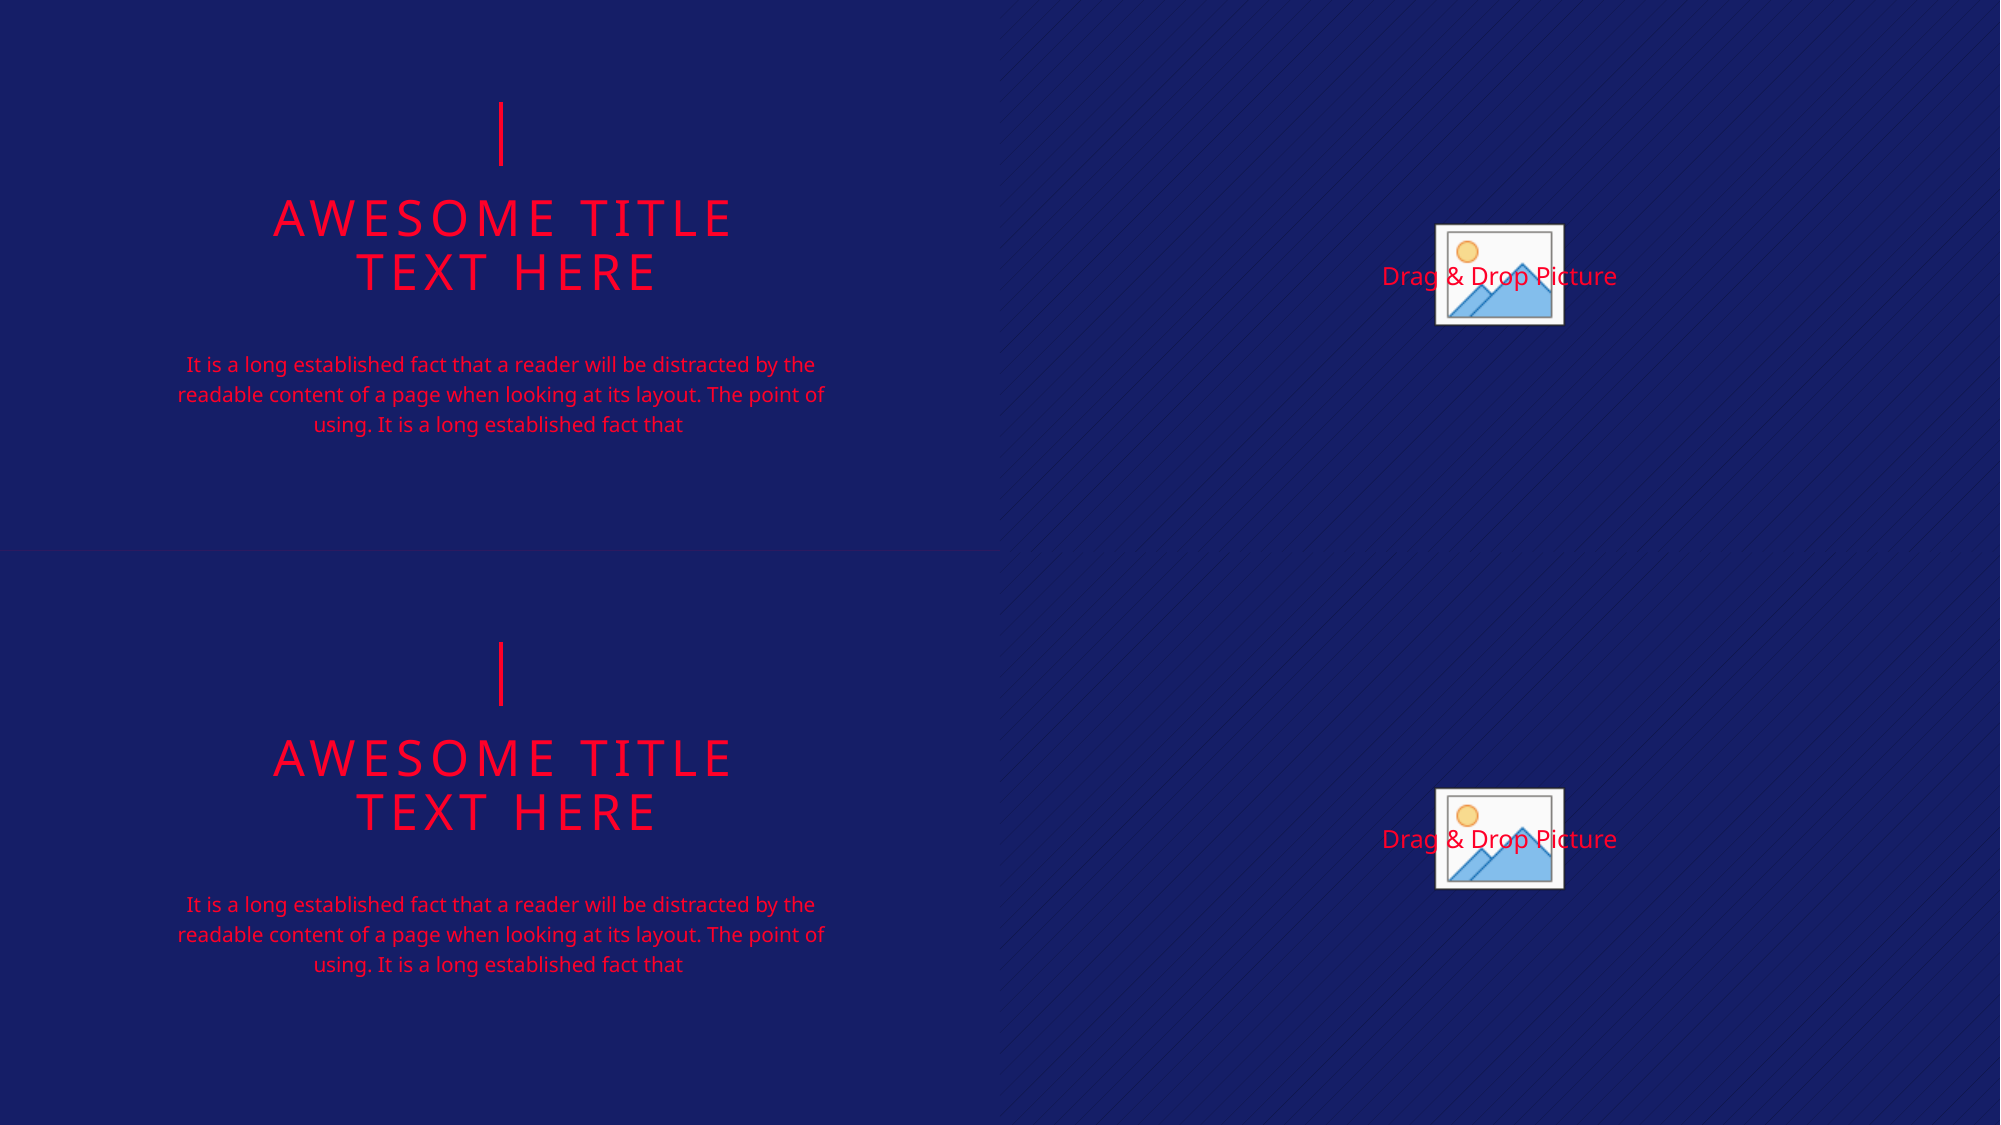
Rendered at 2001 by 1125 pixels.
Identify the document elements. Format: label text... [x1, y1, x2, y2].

text_box AWESOME TITLE TEXT HERE [106, 726, 906, 850]
picture [999, 0, 2000, 1125]
text_box It is a long established fact that a reader will be distracted by the readable content of a page when looking at its layout. The point of using. It is a long established fact that [174, 338, 828, 444]
text_box AWESOME TITLE TEXT HERE [106, 186, 906, 310]
text_box It is a long established fact that a reader will be distracted by the readable content of a page when looking at its layout. The point of using. It is a long established fact that [174, 878, 828, 984]
